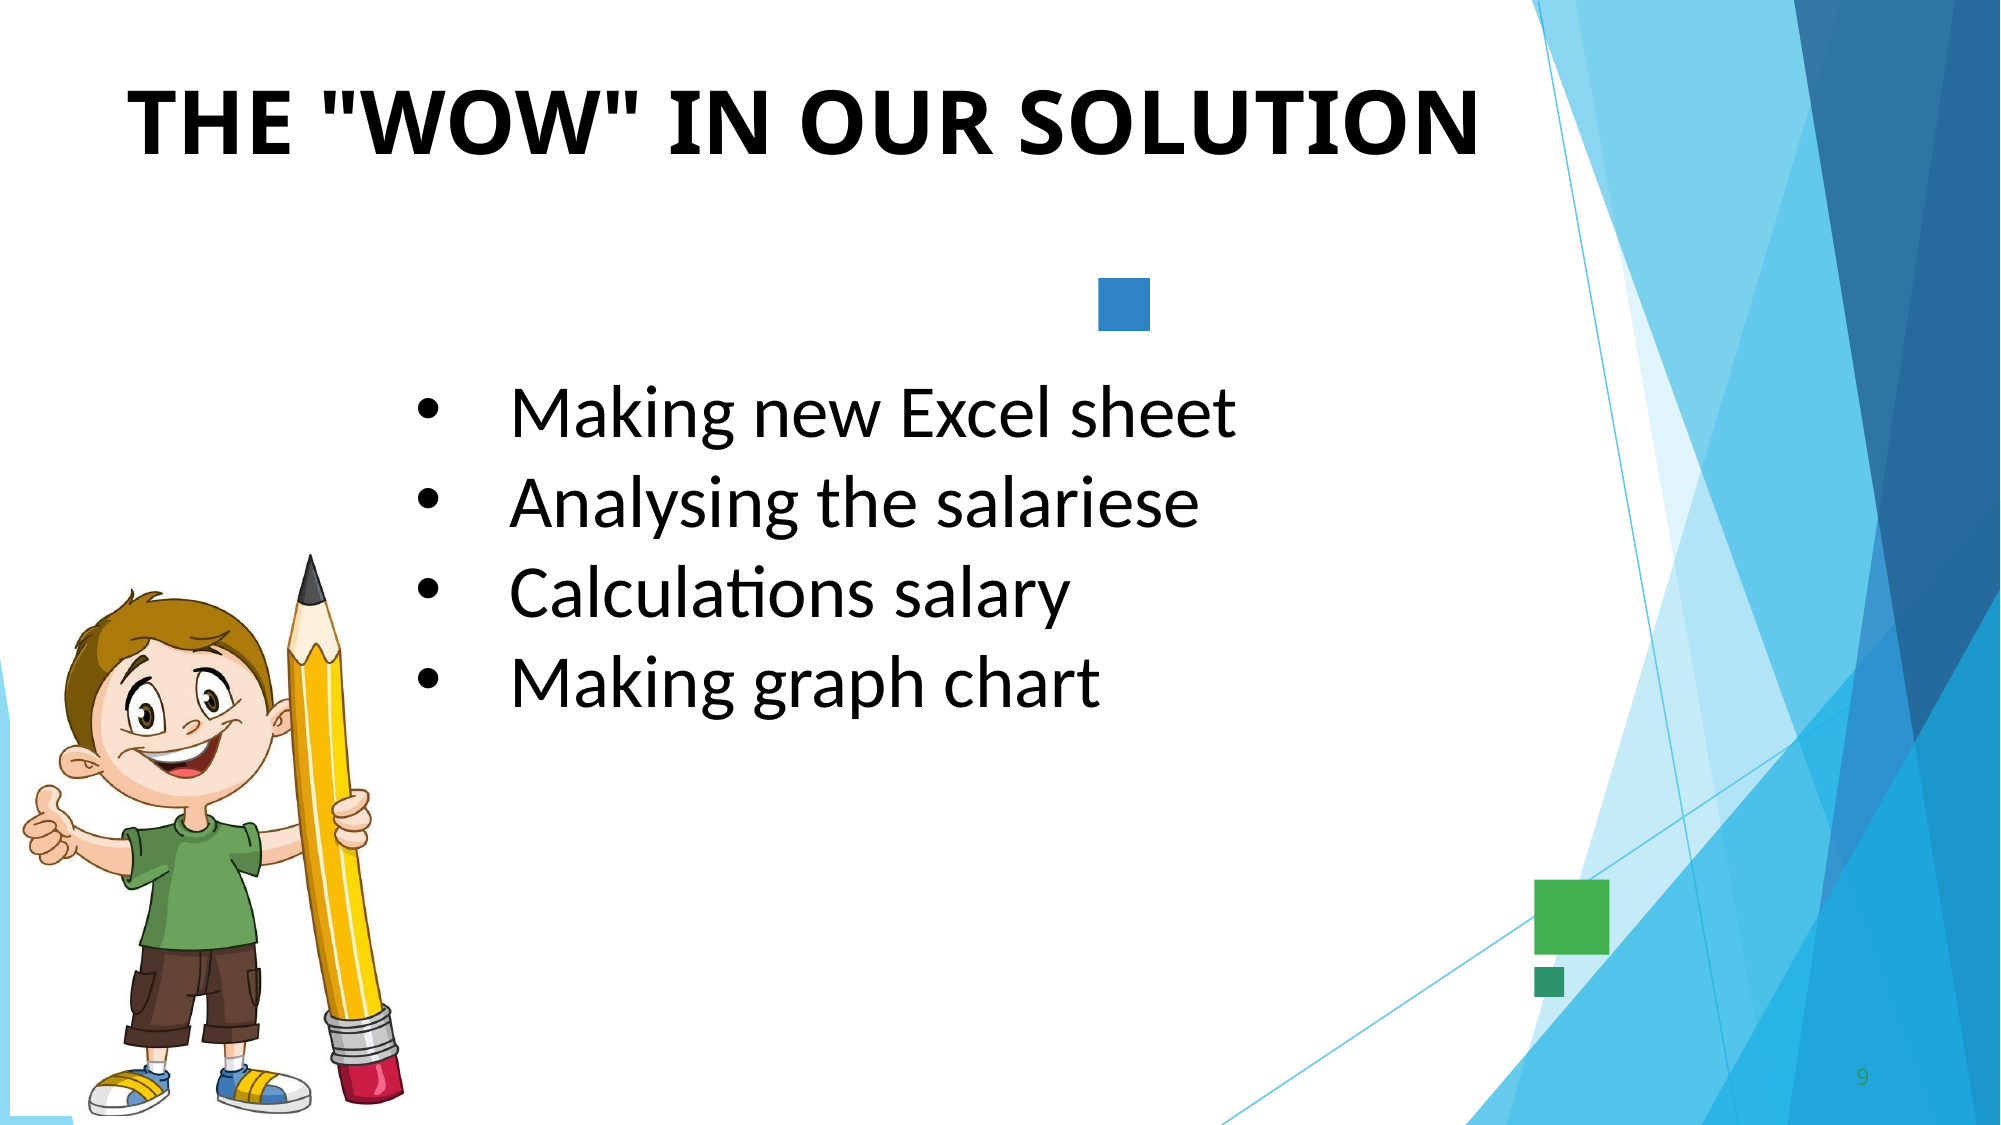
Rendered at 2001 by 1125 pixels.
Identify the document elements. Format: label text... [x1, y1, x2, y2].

text_box [1534, 967, 1565, 997]
title THE "WOW" IN OUR SOLUTION [123, 63, 1877, 254]
text_box [1534, 879, 1610, 955]
text_box 9 [1849, 1061, 1888, 1095]
list Making new Excel sheet Analysing the salariese Calculations salary Making graph chart [415, 362, 2000, 726]
text_box [715, 543, 2000, 701]
text_box [1098, 278, 1150, 332]
picture [10, 554, 416, 1116]
